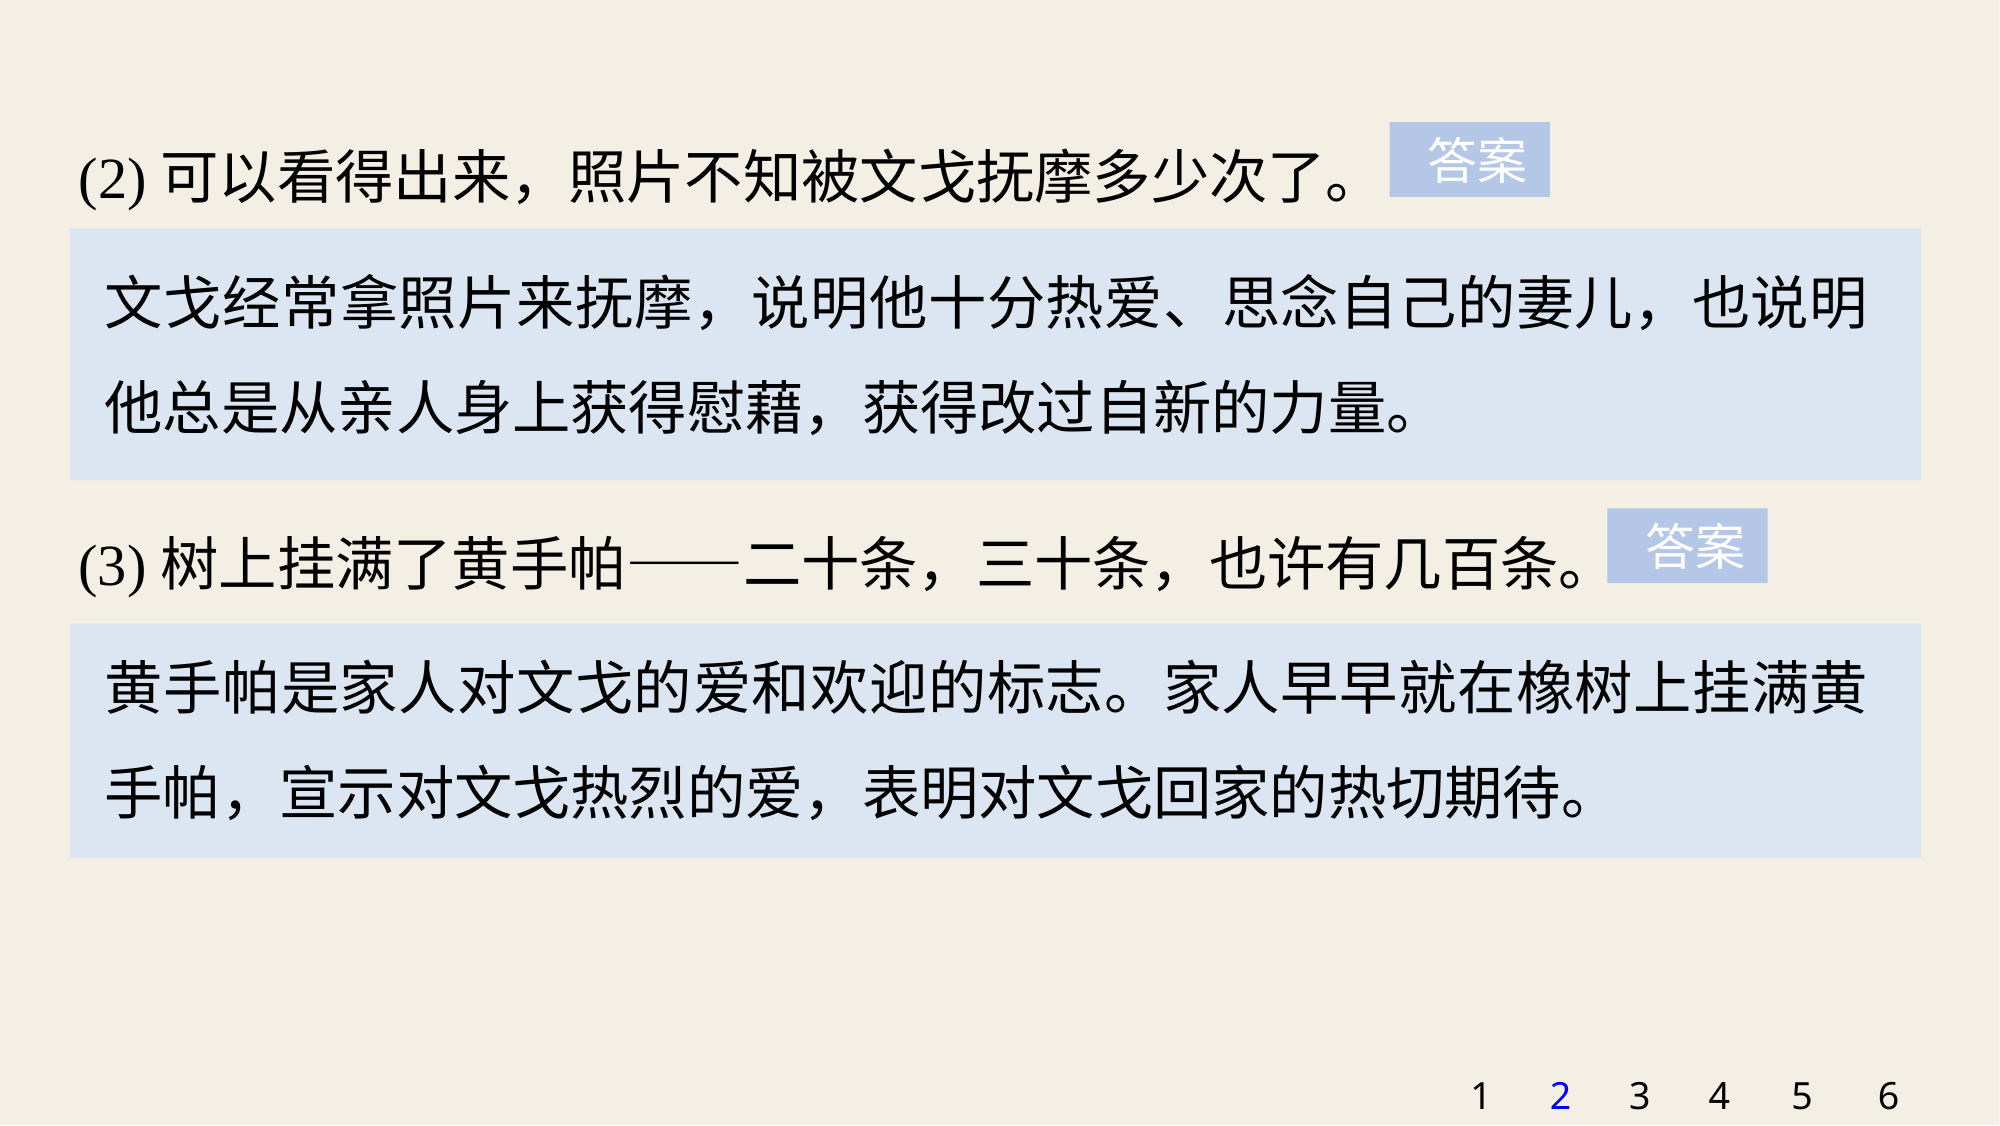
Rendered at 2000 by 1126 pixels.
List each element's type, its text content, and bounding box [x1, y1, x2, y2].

text_box 黄手帕是家人对文戈的爱和欢迎的标志。家人早早就在橡树上挂满黄手帕，宣示对文戈热烈的爱，表明对文戈回家的热切期待。 [84, 606, 1888, 837]
text_box 答案 [1389, 122, 1550, 197]
text_box [69, 623, 1922, 858]
text_box [69, 228, 1922, 481]
text_box 答案 [1607, 508, 1768, 584]
text_box 1 [1448, 1046, 1514, 1126]
text_box (3)树上挂满了黄手帕——二十条，三十条，也许有几百条。 [58, 481, 1898, 607]
text_box 2 [1528, 1046, 1593, 1126]
text_box 文戈经常拿照片来抚摩，说明他十分热爱、思念自己的妻儿，也说明他总是从亲人身上获得慰藉，获得改过自新的力量。 [84, 221, 1889, 452]
text_box 6 [1856, 1046, 1922, 1126]
text_box 5 [1769, 1046, 1835, 1126]
text_box 3 [1607, 1046, 1673, 1126]
text_box (2)可以看得出来，照片不知被文戈抚摩多少次了。 [58, 95, 1899, 221]
text_box 4 [1686, 1046, 1752, 1126]
